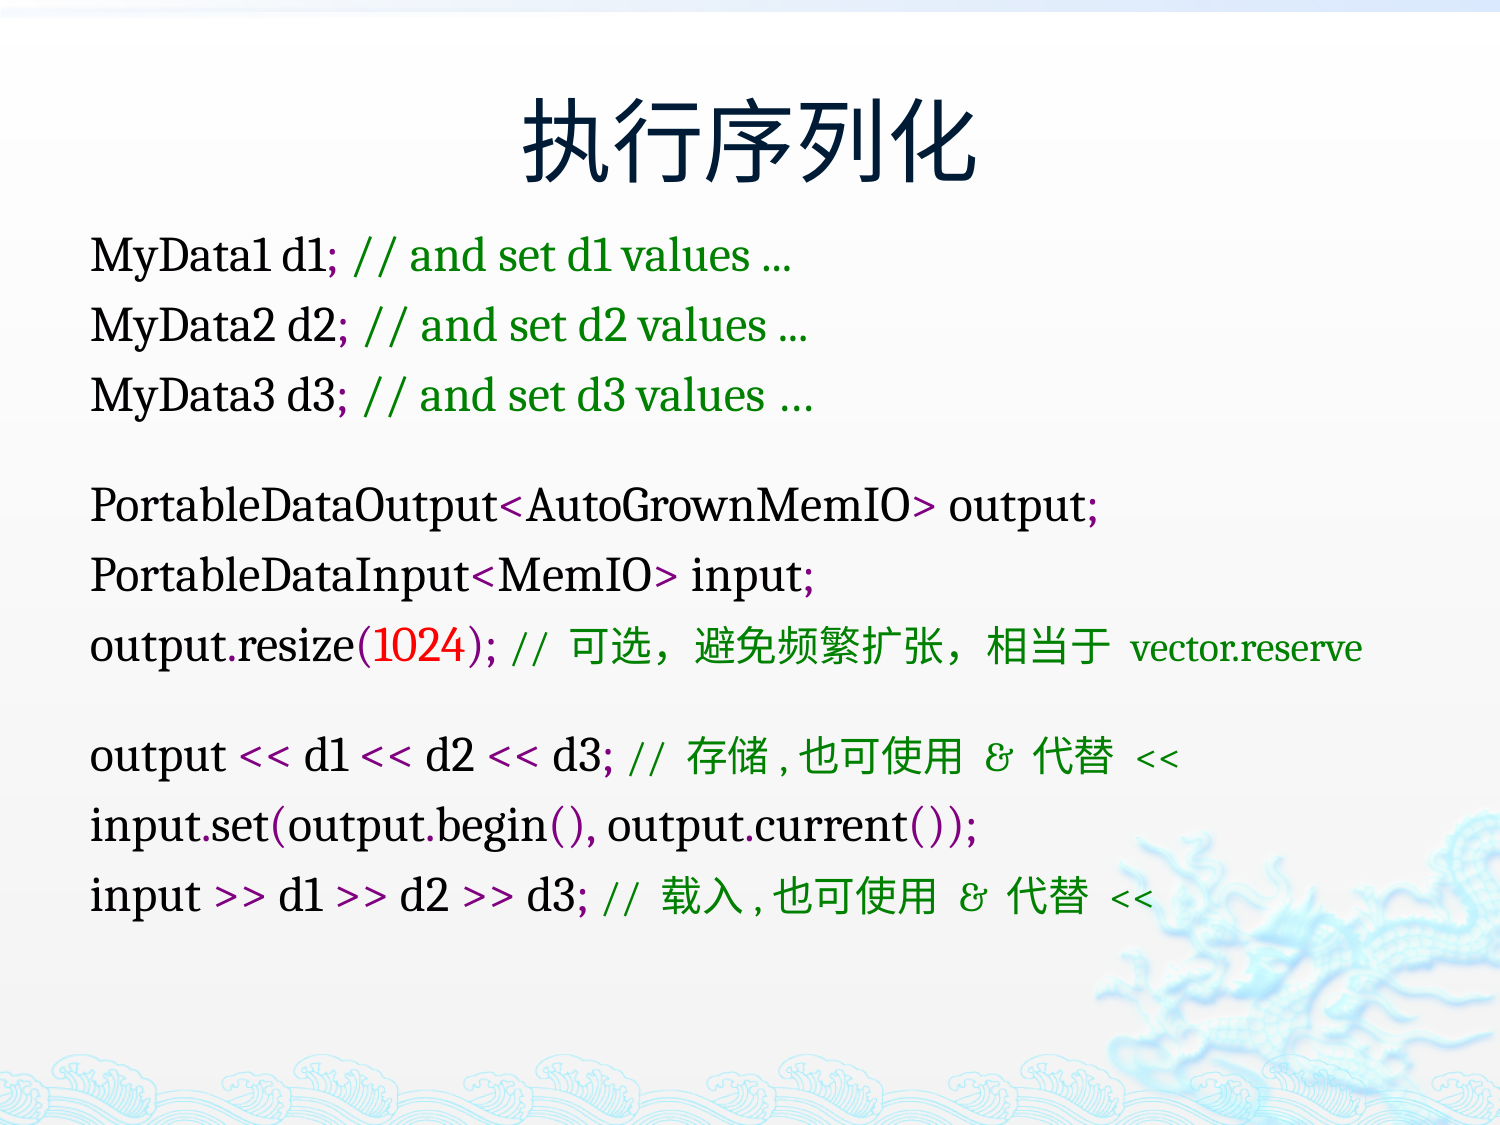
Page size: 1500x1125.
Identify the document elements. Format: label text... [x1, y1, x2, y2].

title 执行序列化 [75, 45, 1425, 213]
list MyData1 d1; // and set d1 values ... MyData2 d2; // and set d2 values ... MyData3 d3; // and set d3 values … PortableDataOutput<AutoGrownMemIO> output; PortableDataInput<MemIO> input; output.resize(1024); // 可选，避免频繁扩张，相当于 vector.reserve output << d1 << d2 << d3; // 存储,也可使用 & 代替 << input.set(output.begin(), output.current()); input >> d1 >> d2 >> d3; // 载入,也可使用 & 代替 << [75, 213, 1442, 1032]
